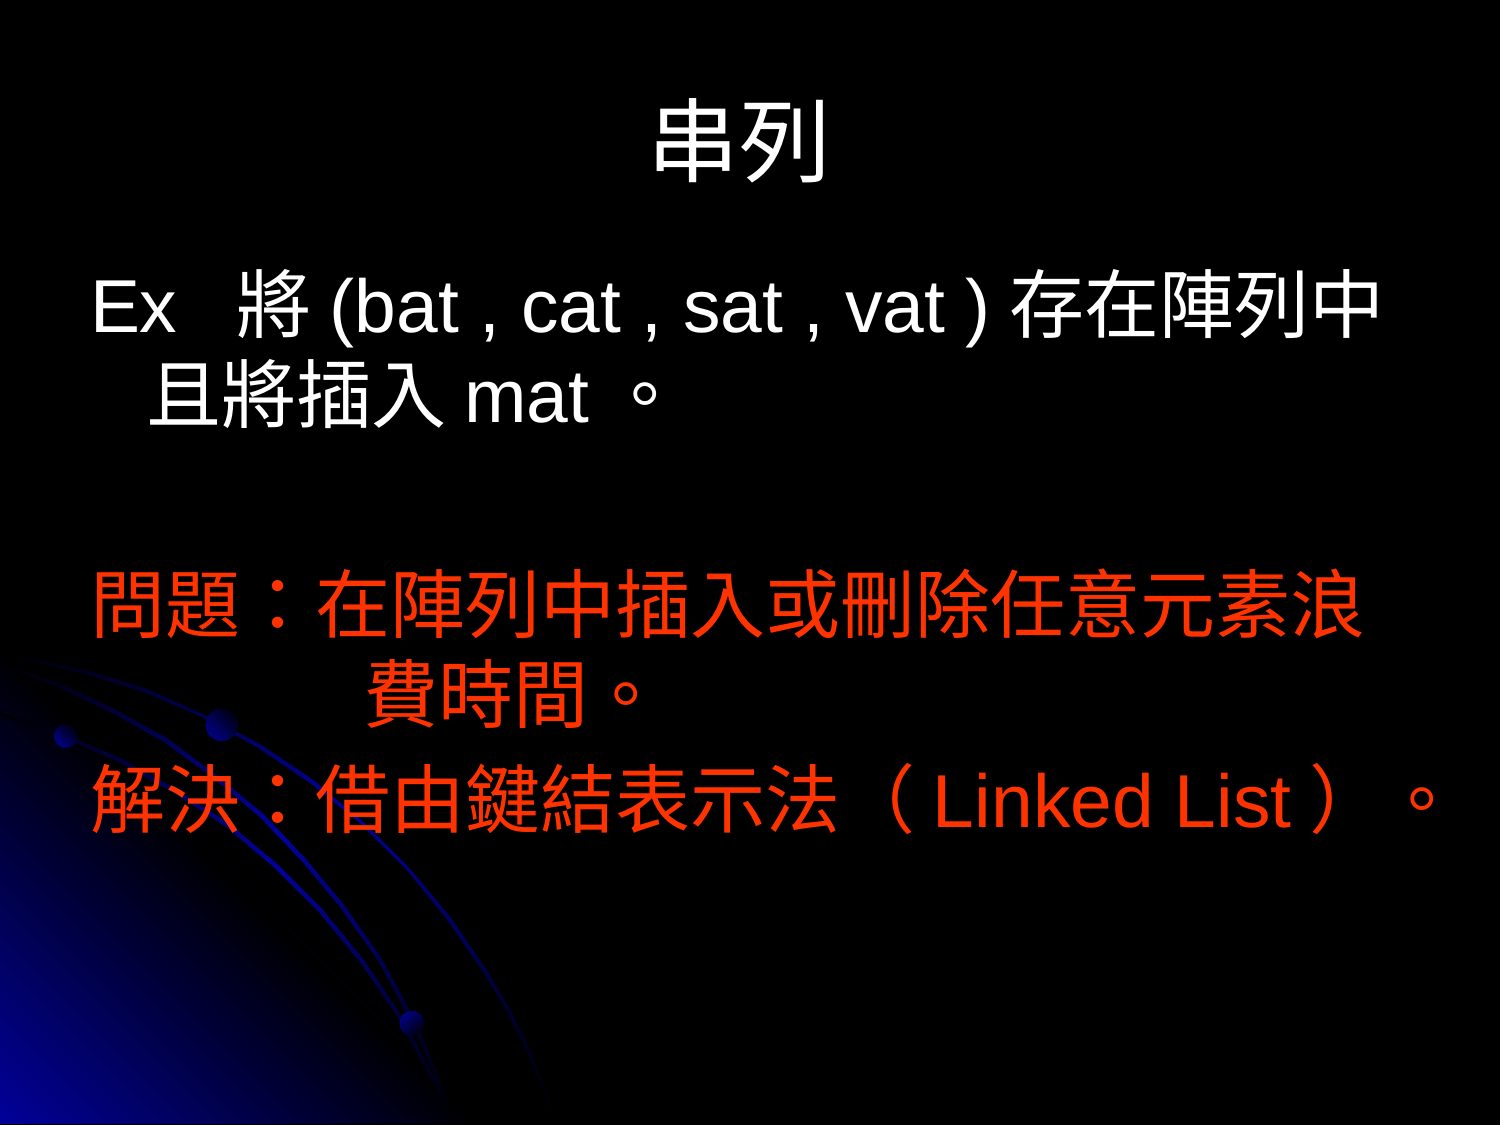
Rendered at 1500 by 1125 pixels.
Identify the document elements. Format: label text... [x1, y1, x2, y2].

list Ex 將(bat , cat , sat , vat )存在陣列中且將插入mat。 問題：在陣列中插入或刪除任意元素浪 費時間。 解決：借由鍵結表示法（Linked List）。 [75, 249, 1425, 527]
list Ex 將(bat , cat , sat , vat )存在陣列中且將插入mat。 問題：在陣列中插入或刪除任意元素浪 費時間。 解決：借由鍵結表示法（Linked List）。 [75, 587, 1425, 1088]
text_box 鍵結 [0, 527, 1500, 587]
title 串列 [75, 45, 1425, 233]
